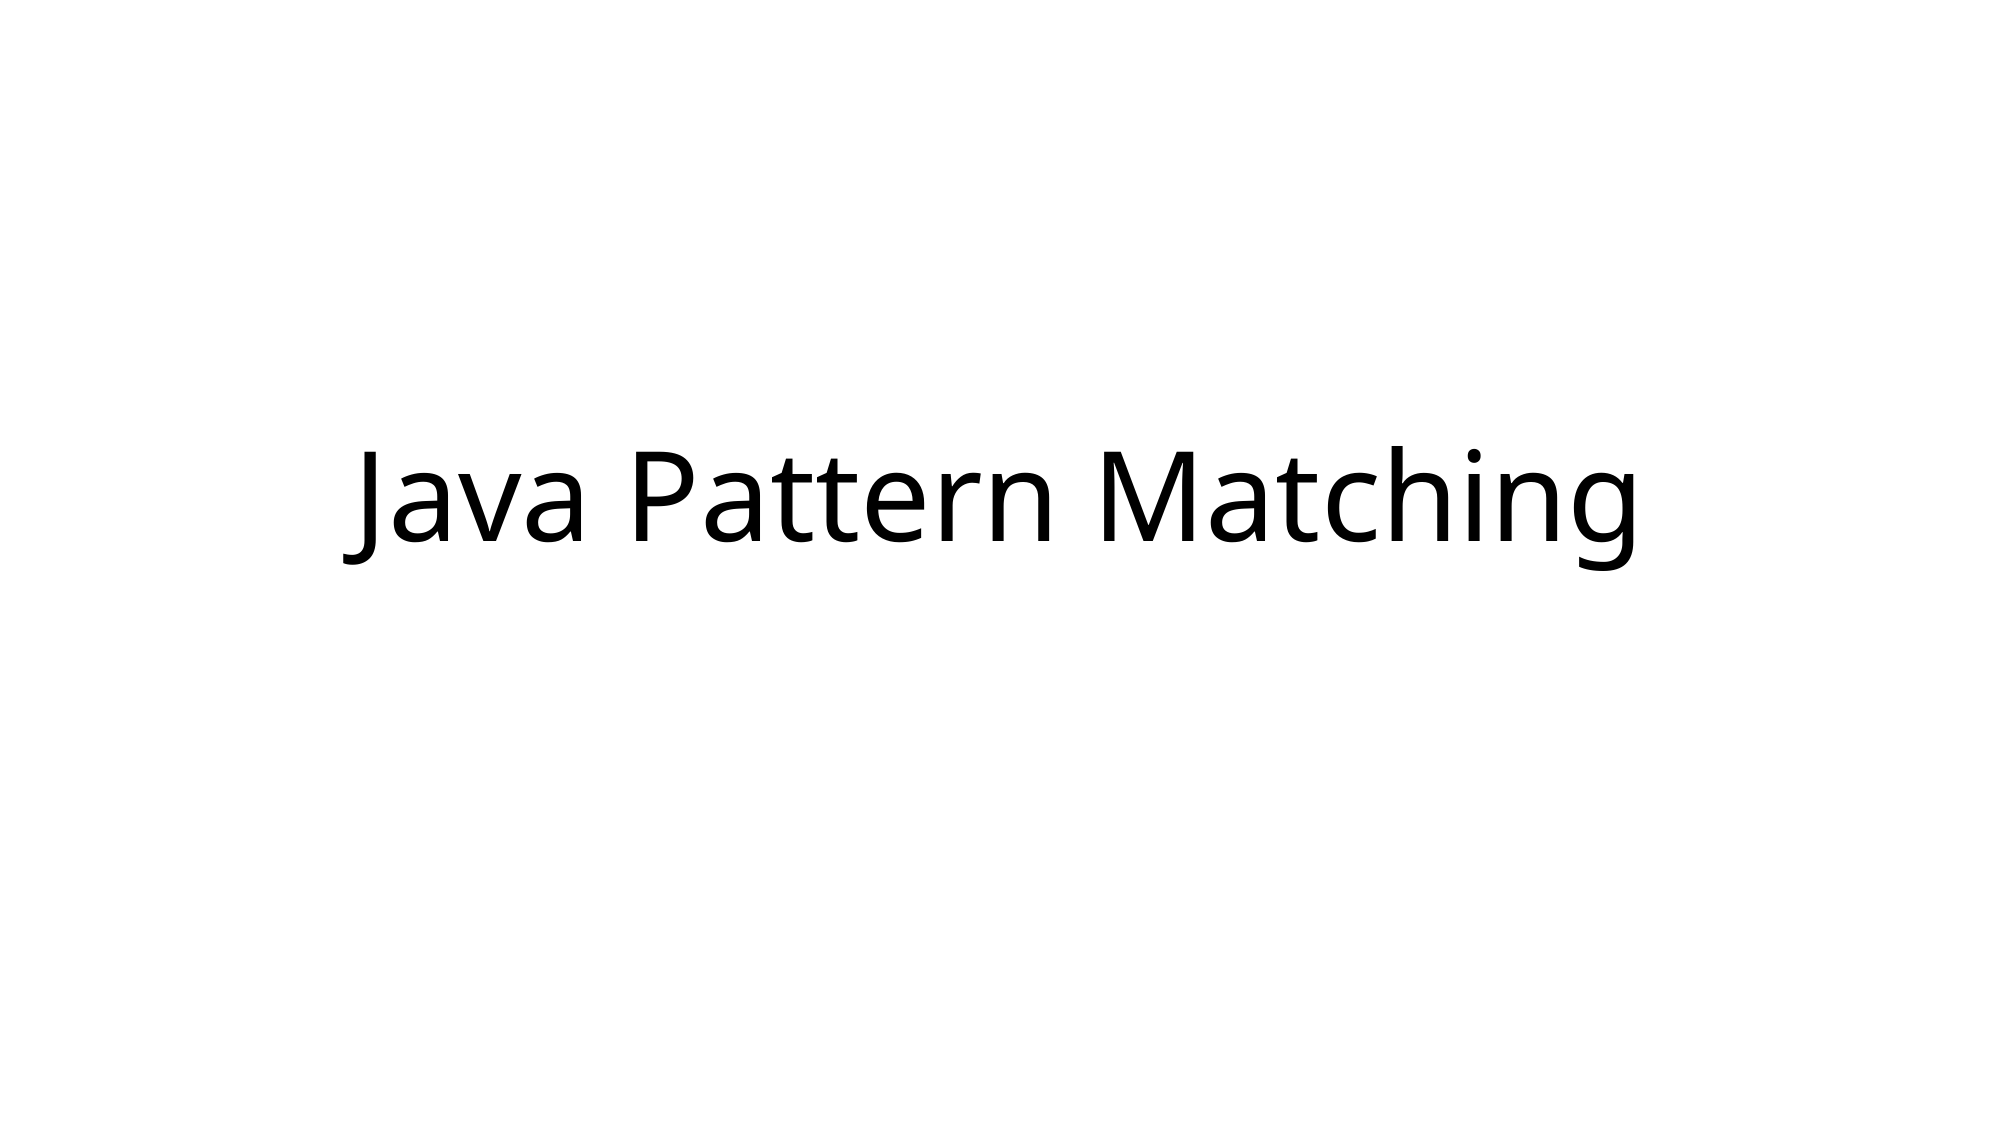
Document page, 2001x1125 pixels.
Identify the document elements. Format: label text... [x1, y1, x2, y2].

title Java Pattern Matching [249, 184, 1750, 576]
